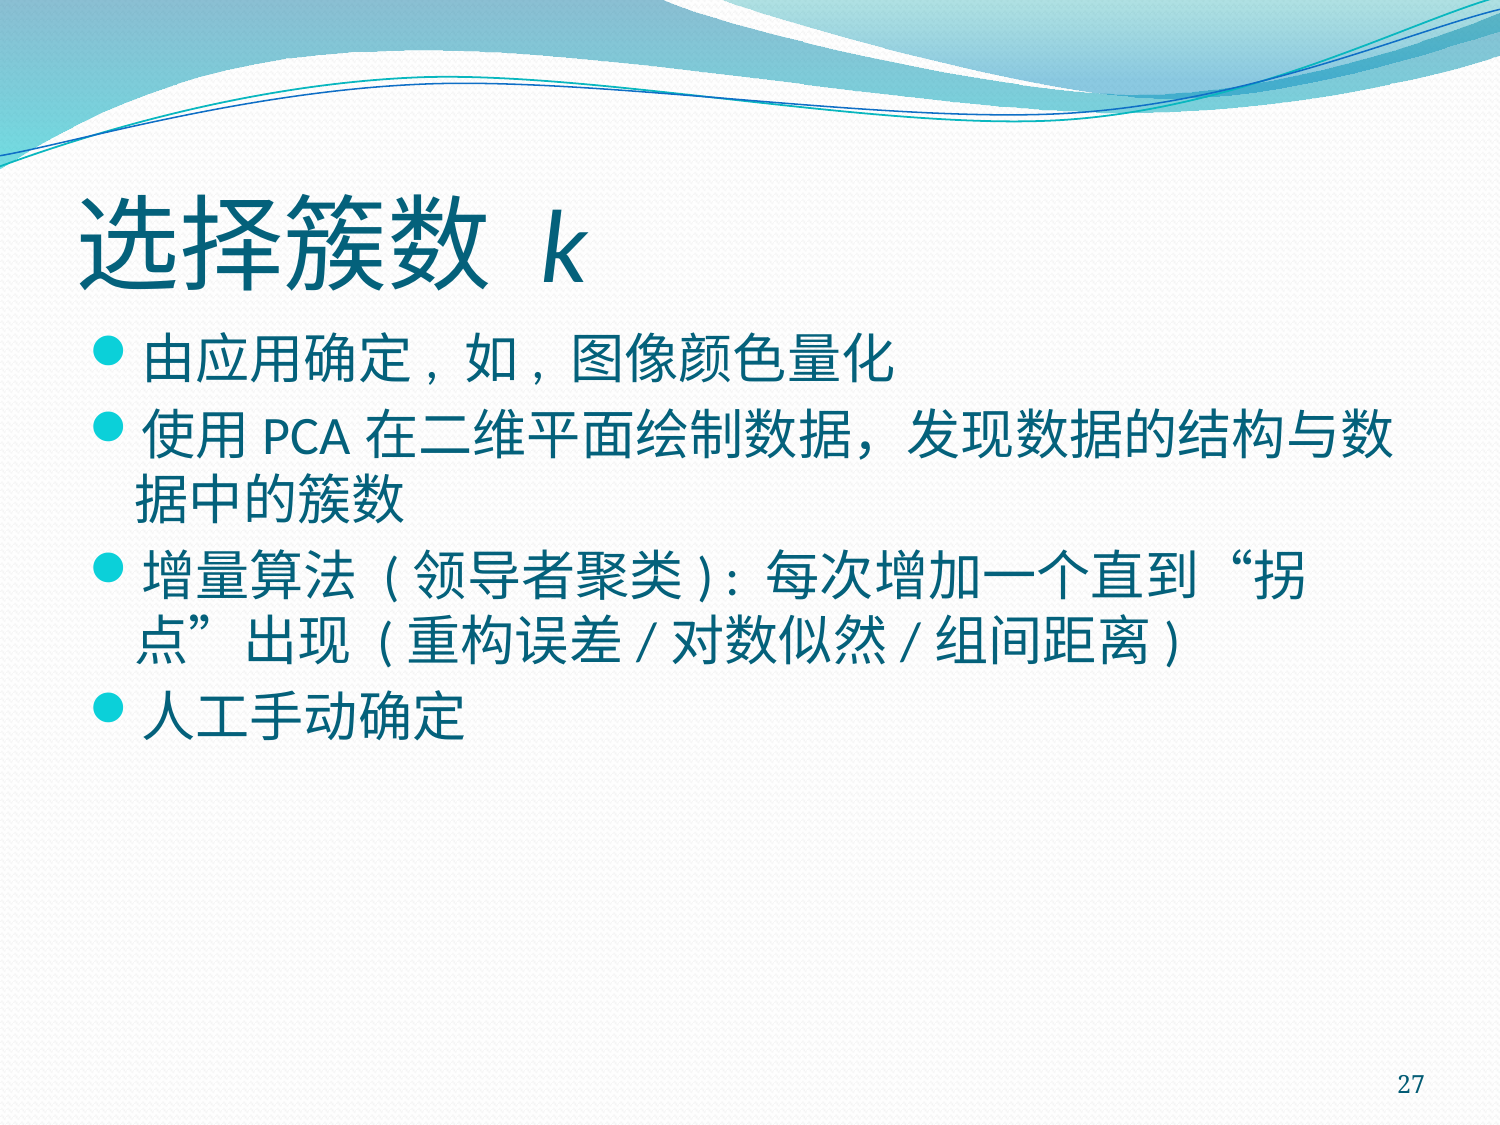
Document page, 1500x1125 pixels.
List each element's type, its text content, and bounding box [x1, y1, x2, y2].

title 选择簇数 k [75, 115, 1425, 303]
list 由应用确定, 如, 图像颜色量化 使用PCA在二维平面绘制数据，发现数据的结构与数据中的簇数 增量算法 (领导者聚类) : 每次增加一个直到“拐点”出现 (重构误差/对数似然/组间距离) 人工手动确定 [75, 317, 1425, 1038]
slide_number 27 [1299, 1042, 1425, 1103]
